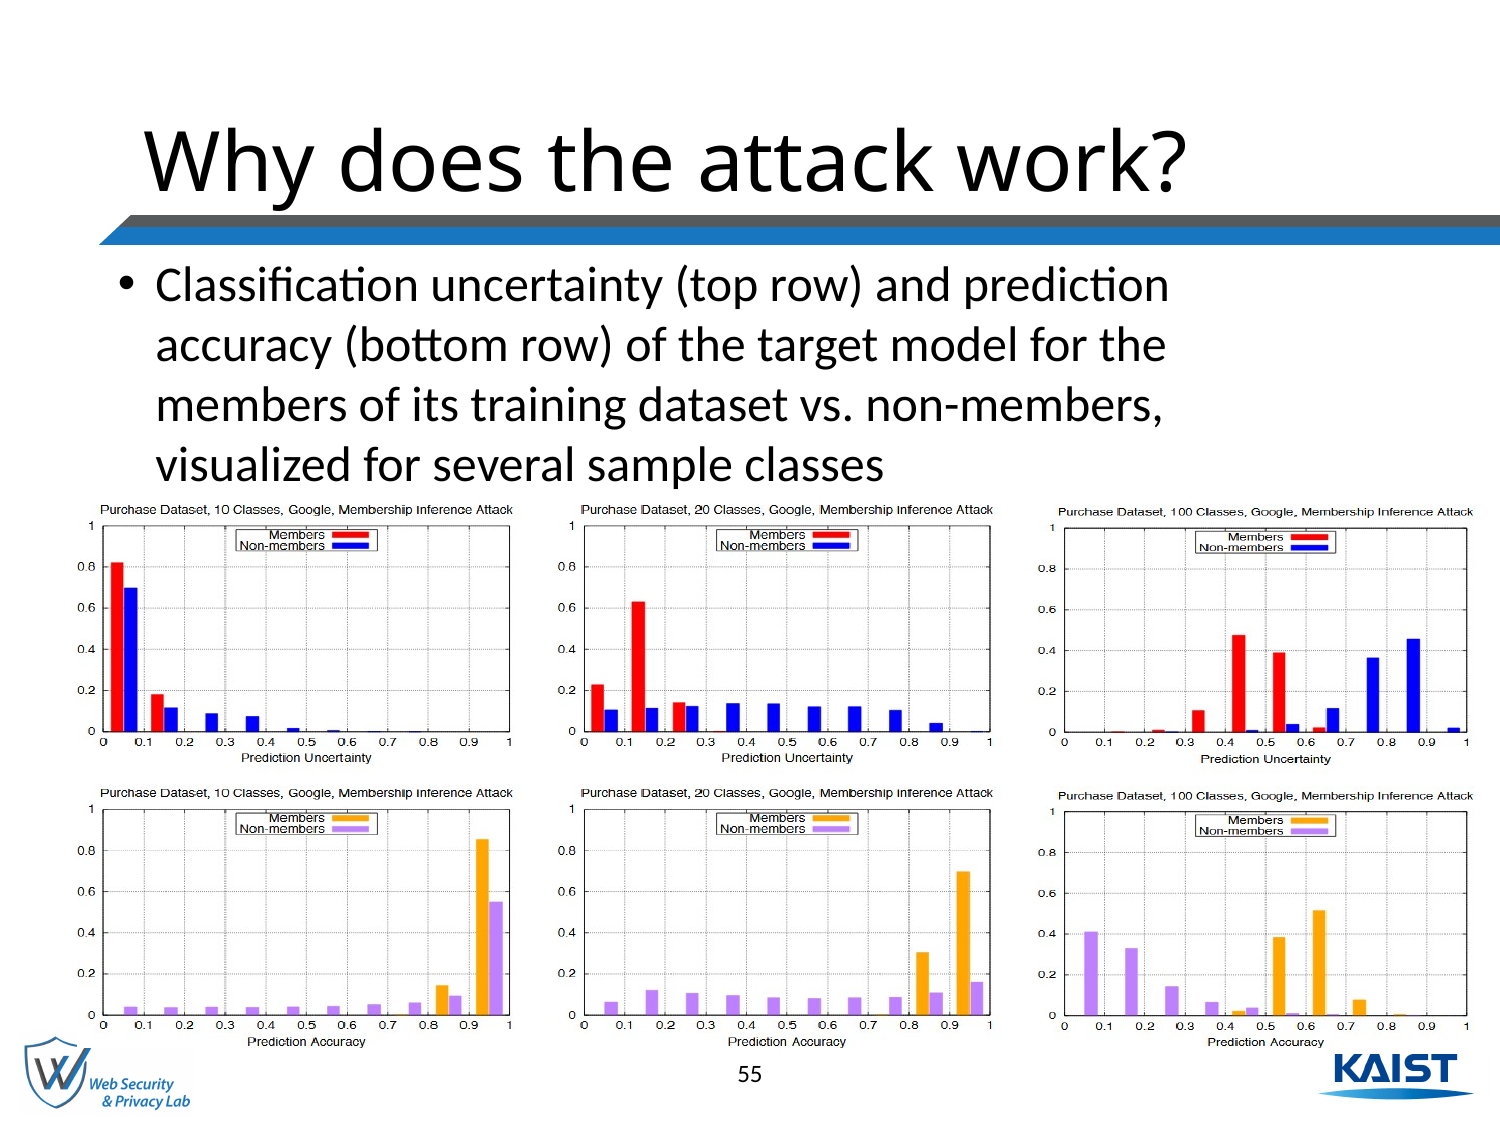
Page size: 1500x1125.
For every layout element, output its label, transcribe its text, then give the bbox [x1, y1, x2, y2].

picture [1303, 1050, 1489, 1103]
picture [19, 1029, 196, 1116]
text_box Classification uncertainty (top row) and prediction accuracy (bottom row) of the target model for the members of its training dataset vs. non-members, visualized for several sample classes [103, 244, 1311, 500]
title Why does the attack work? [129, 70, 1423, 217]
slide_number 55 [581, 1048, 919, 1103]
text_box [77, 505, 1475, 1048]
